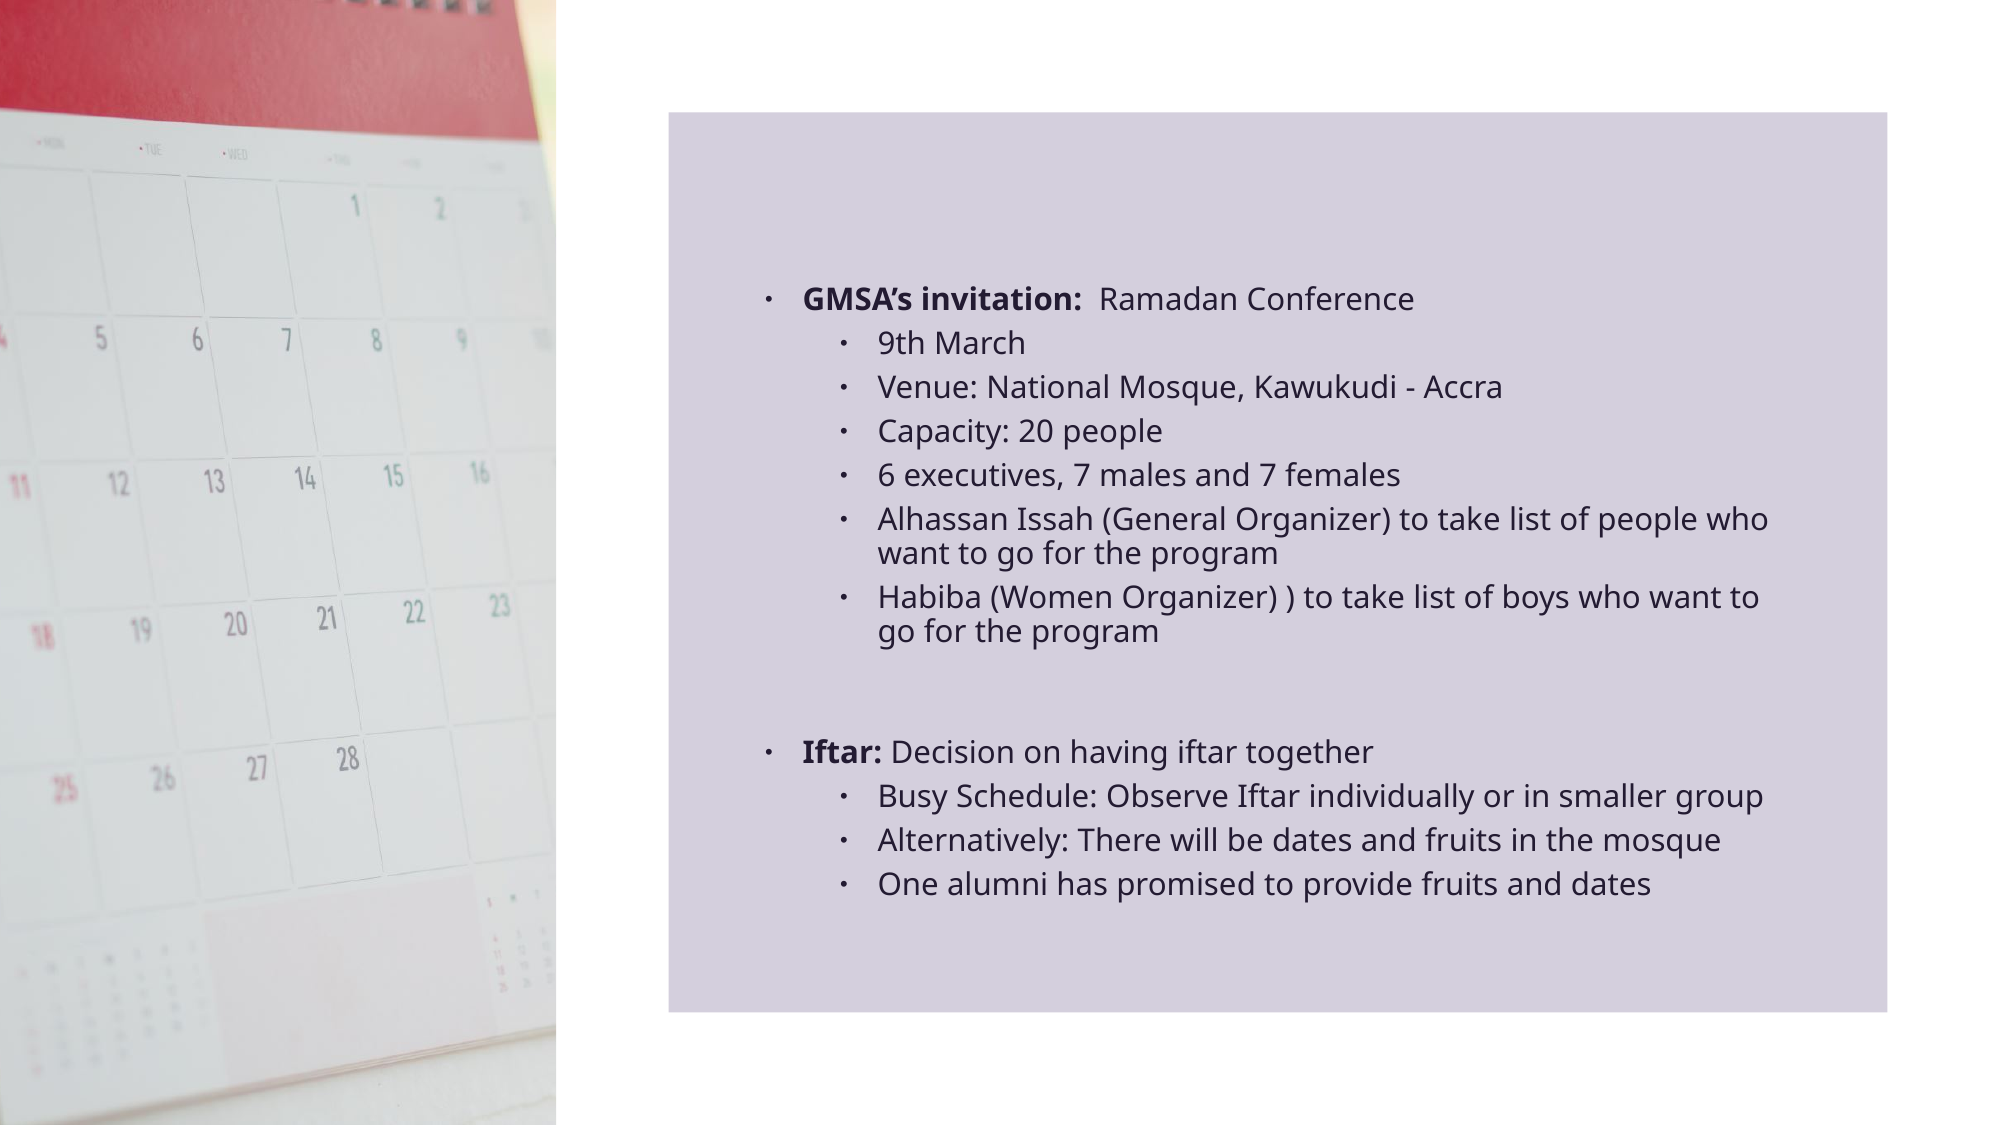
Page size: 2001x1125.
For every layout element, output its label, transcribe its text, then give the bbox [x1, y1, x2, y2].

list GMSA’s invitation: Ramadan Conference 9th March Venue: National Mosque, Kawukudi - Accra Capacity: 20 people 6 executives, 7 males and 7 females Alhassan Issah (General Organizer) to take list of people who want to go for the program Habiba (Women Organizer) ) to take list of boys who want to go for the program Iftar: Decision on having iftar together Busy Schedule: Observe Iftar individually or in smaller group Alternatively: There will be dates and fruits in the mosque One alumni has promised to provide fruits and dates [750, 276, 1792, 931]
text_box [557, 0, 2000, 1125]
picture [0, 0, 557, 1125]
text_box [668, 111, 1888, 1013]
